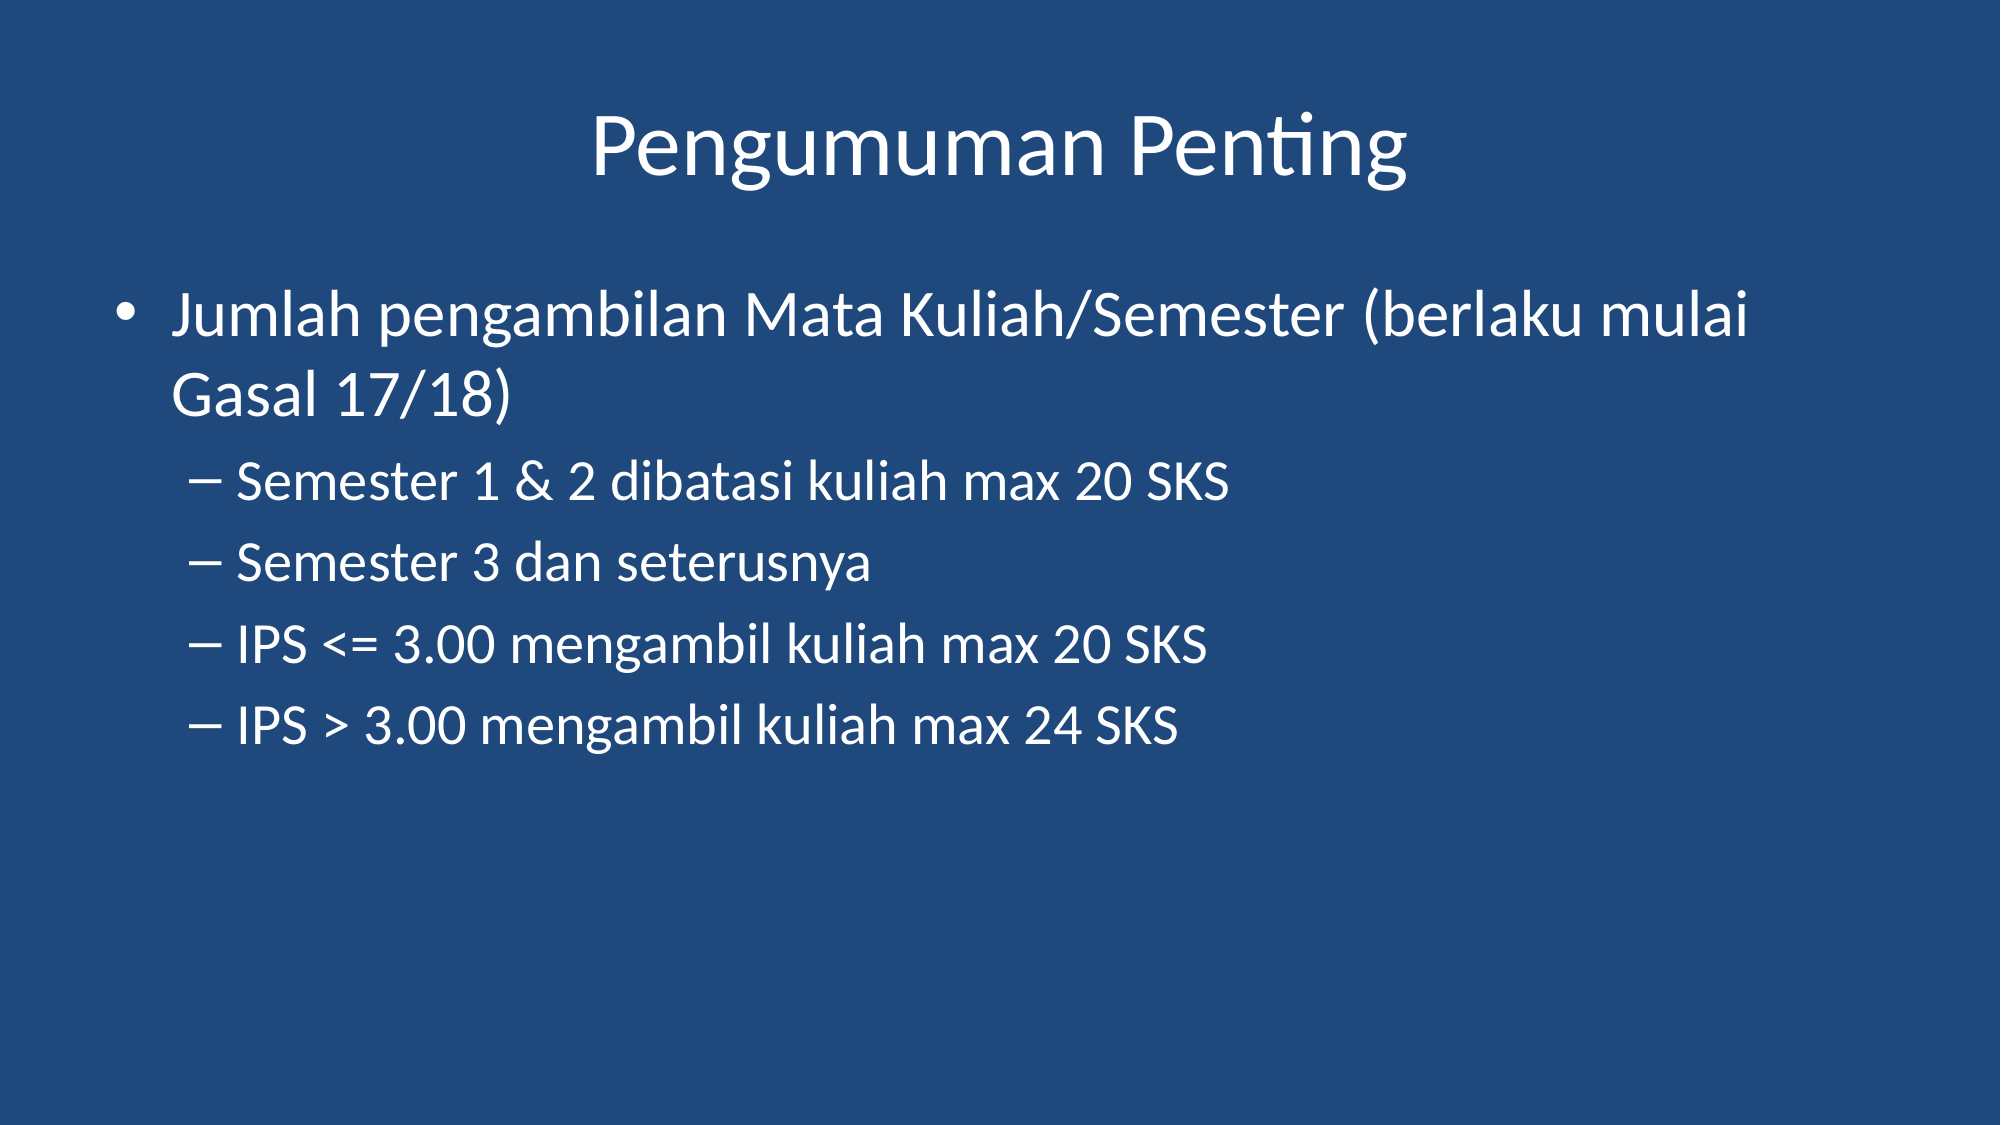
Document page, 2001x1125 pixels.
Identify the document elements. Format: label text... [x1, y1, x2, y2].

list Jumlah pengambilan Mata Kuliah/Semester (berlaku mulai Gasal 17/18) Semester 1 & 2 dibatasi kuliah max 20 SKS Semester 3 dan seterusnya IPS <= 3.00 mengambil kuliah max 20 SKS IPS > 3.00 mengambil kuliah max 24 SKS [99, 262, 1900, 1005]
title Pengumuman Penting [99, 45, 1900, 233]
